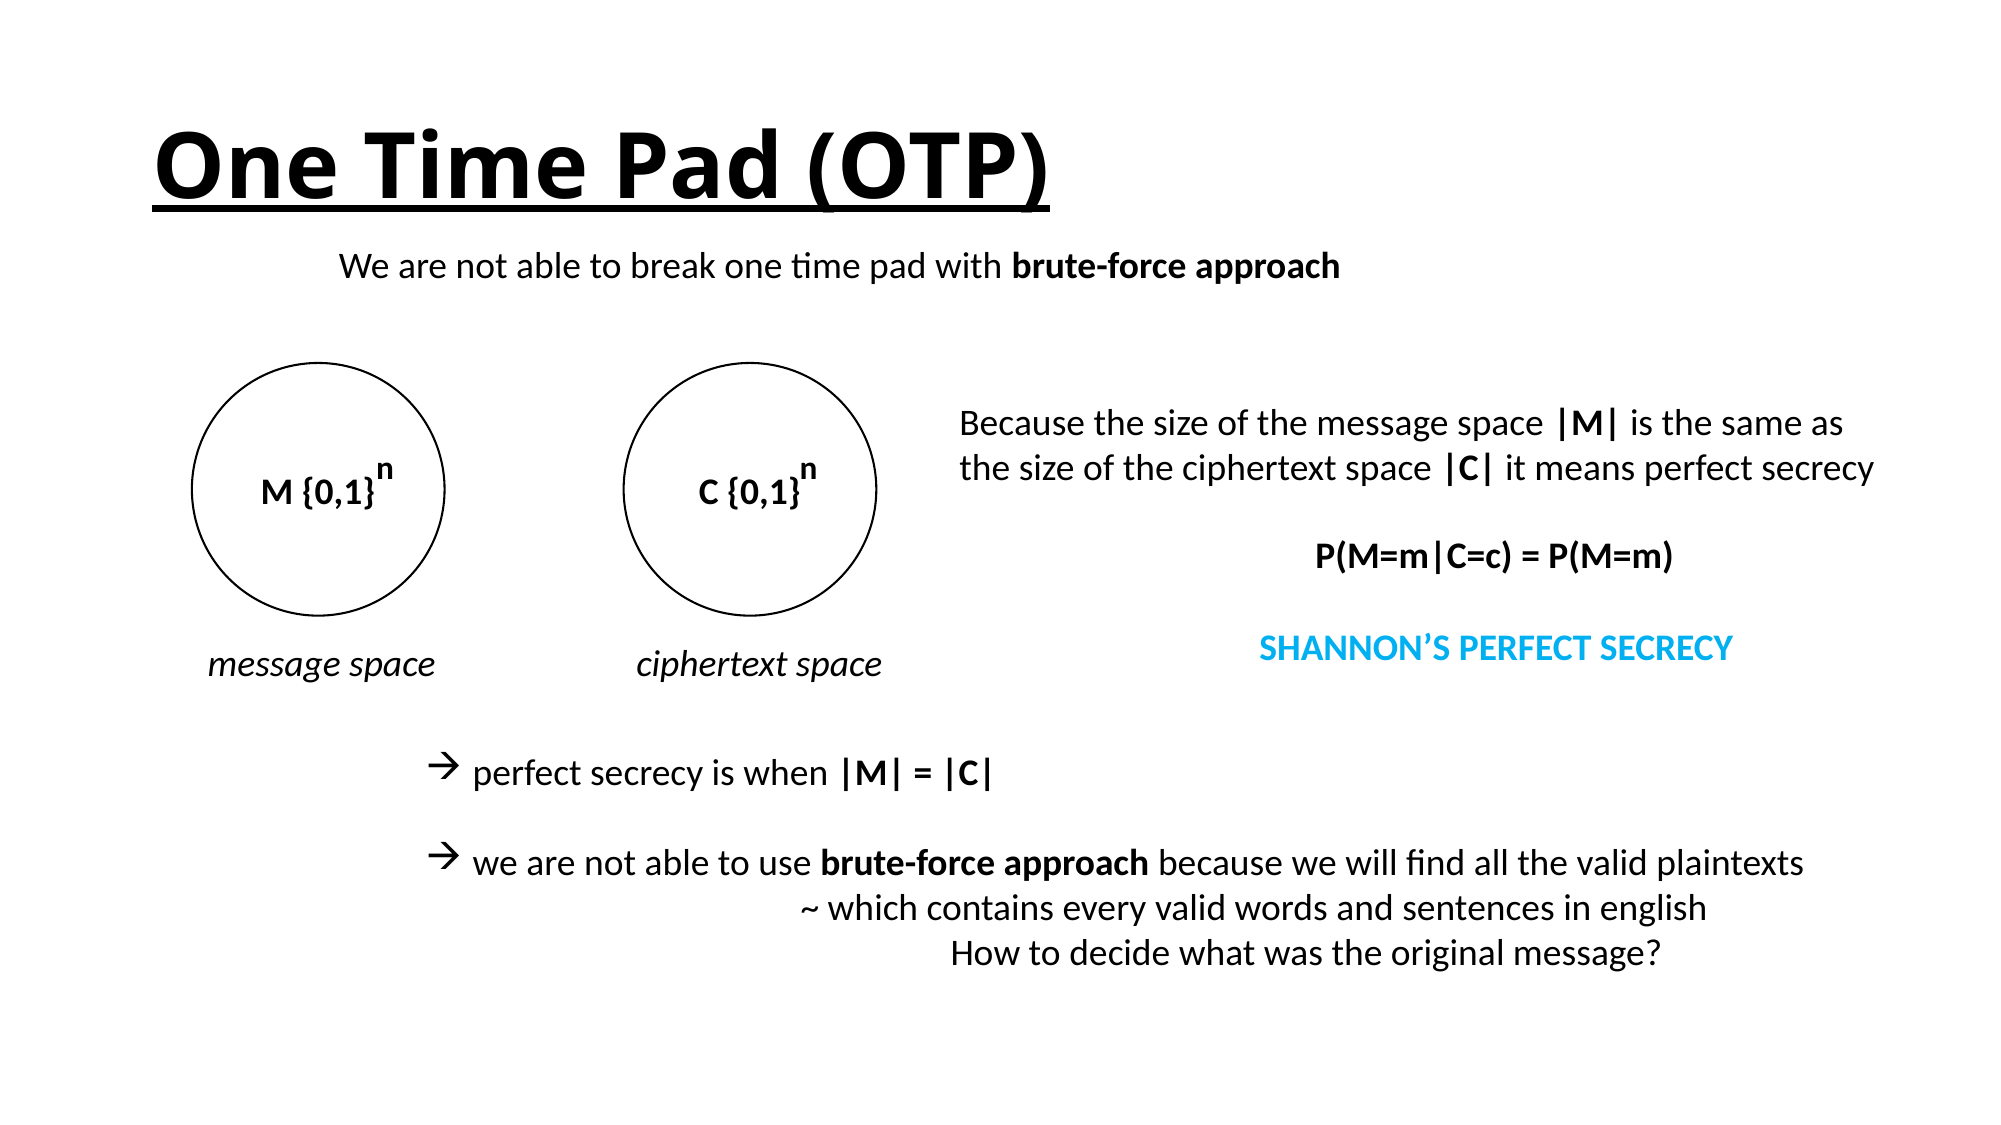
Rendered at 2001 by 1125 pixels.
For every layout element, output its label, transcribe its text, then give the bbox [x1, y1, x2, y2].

text_box perfect secrecy is when |M| = |C| we are not able to use brute-force approach because we will find all the valid plaintexts ~ which contains every valid words and sentences in english How to decide what was the original message? [410, 740, 1820, 981]
text_box C {0,1} [622, 361, 878, 617]
text_box Because the size of the message space |M| is the same as the size of the ciphertext space |C| it means perfect secrecy SHANNON’S PERFECT SECRECY [944, 390, 1890, 676]
text_box We are not able to break one time pad with brute-force approach [324, 233, 1357, 294]
text_box message space [192, 631, 451, 691]
title One Time Pad (OTP) [137, 59, 1863, 278]
text_box n [361, 439, 409, 494]
text_box M {0,1} [190, 361, 446, 617]
text_box ciphertext space [621, 631, 898, 691]
text_box P(M=m|C=c) = P(M=m) [1300, 524, 1690, 584]
text_box n [784, 439, 833, 494]
